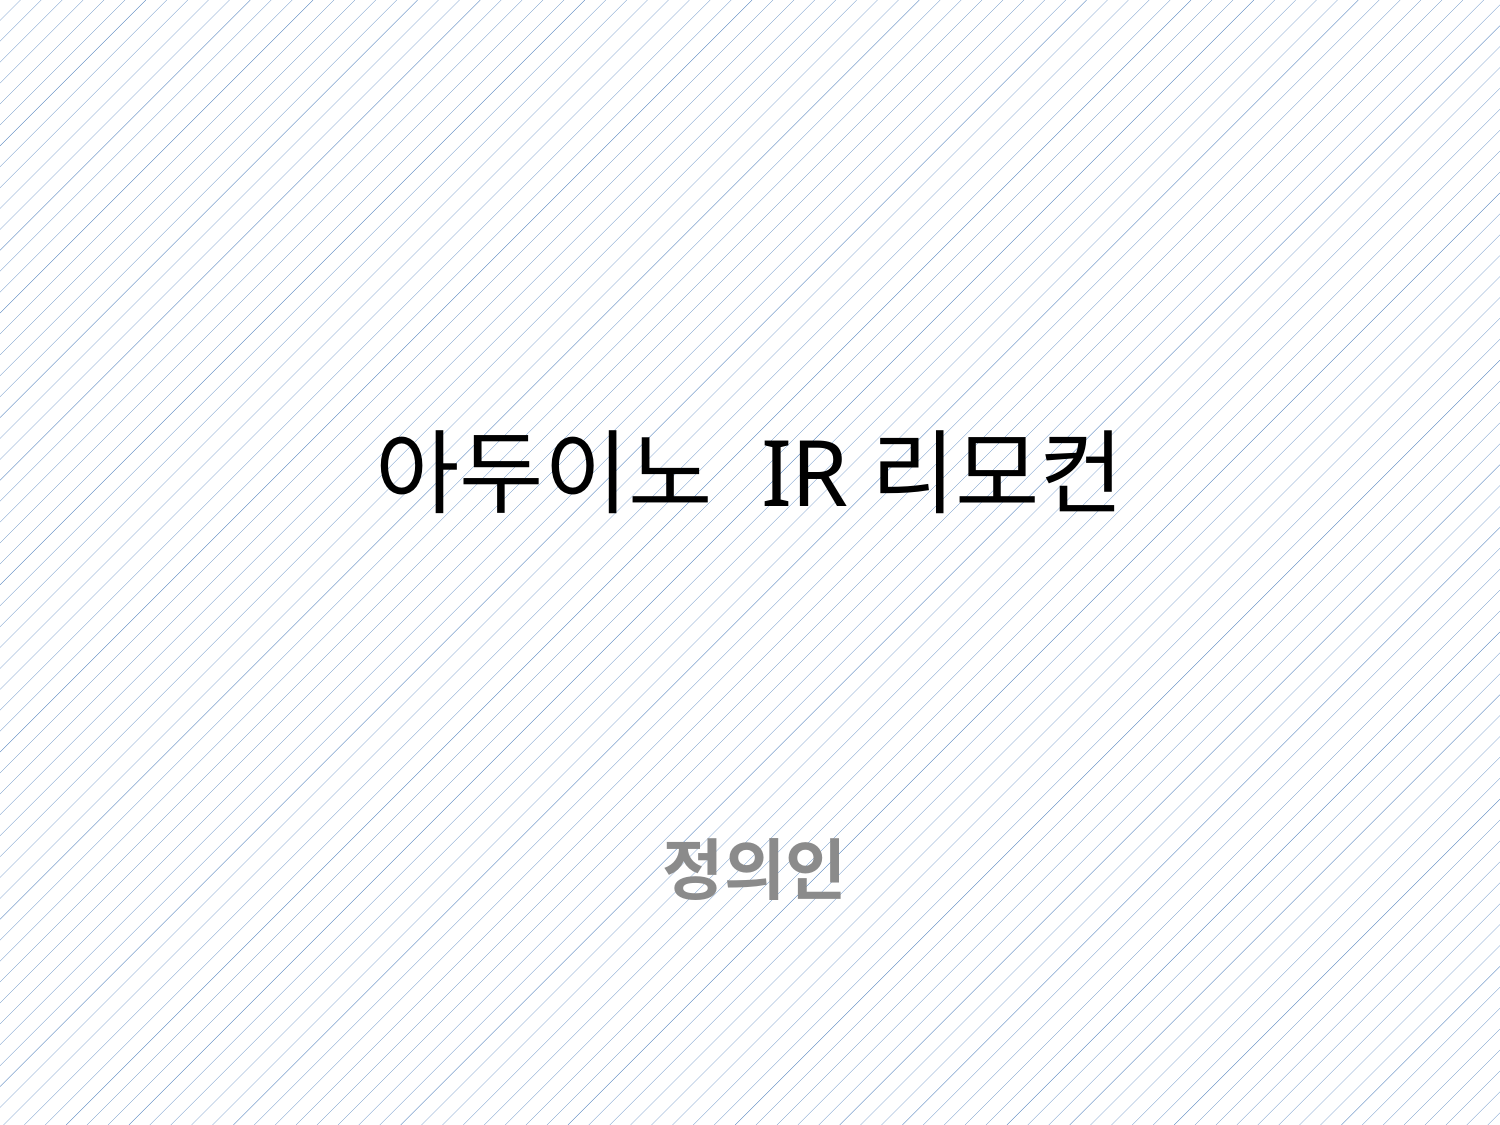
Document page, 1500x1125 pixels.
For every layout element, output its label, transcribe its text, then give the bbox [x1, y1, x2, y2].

title 아두이노 IR리모컨 [112, 349, 1388, 591]
subtitle 정의인 [230, 633, 1281, 921]
